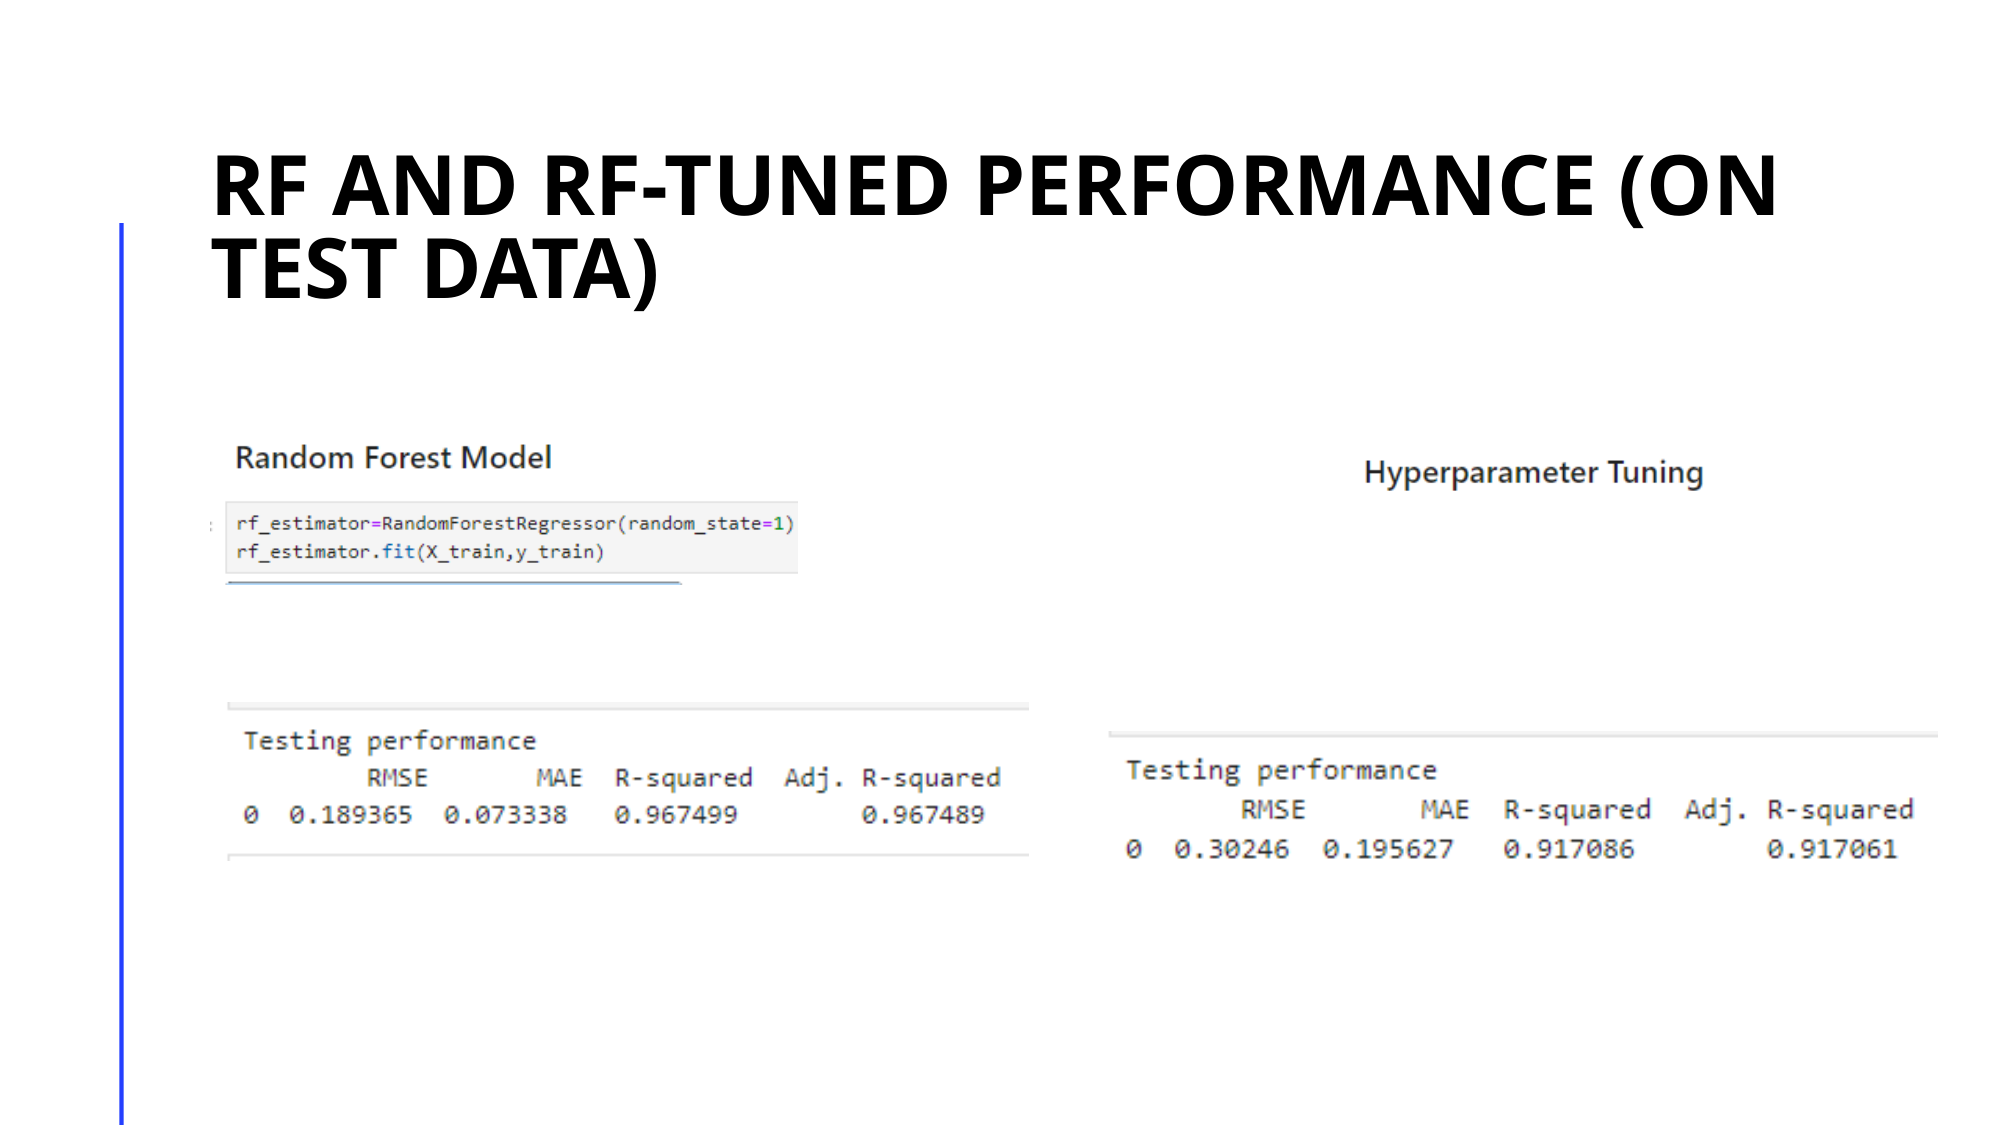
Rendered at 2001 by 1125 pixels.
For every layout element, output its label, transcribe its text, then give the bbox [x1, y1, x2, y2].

title RF and RF-tuned performance (on test data) [210, 104, 1865, 315]
picture [1098, 731, 1938, 889]
picture [213, 702, 1029, 861]
picture [1342, 426, 1784, 510]
picture [209, 426, 798, 585]
